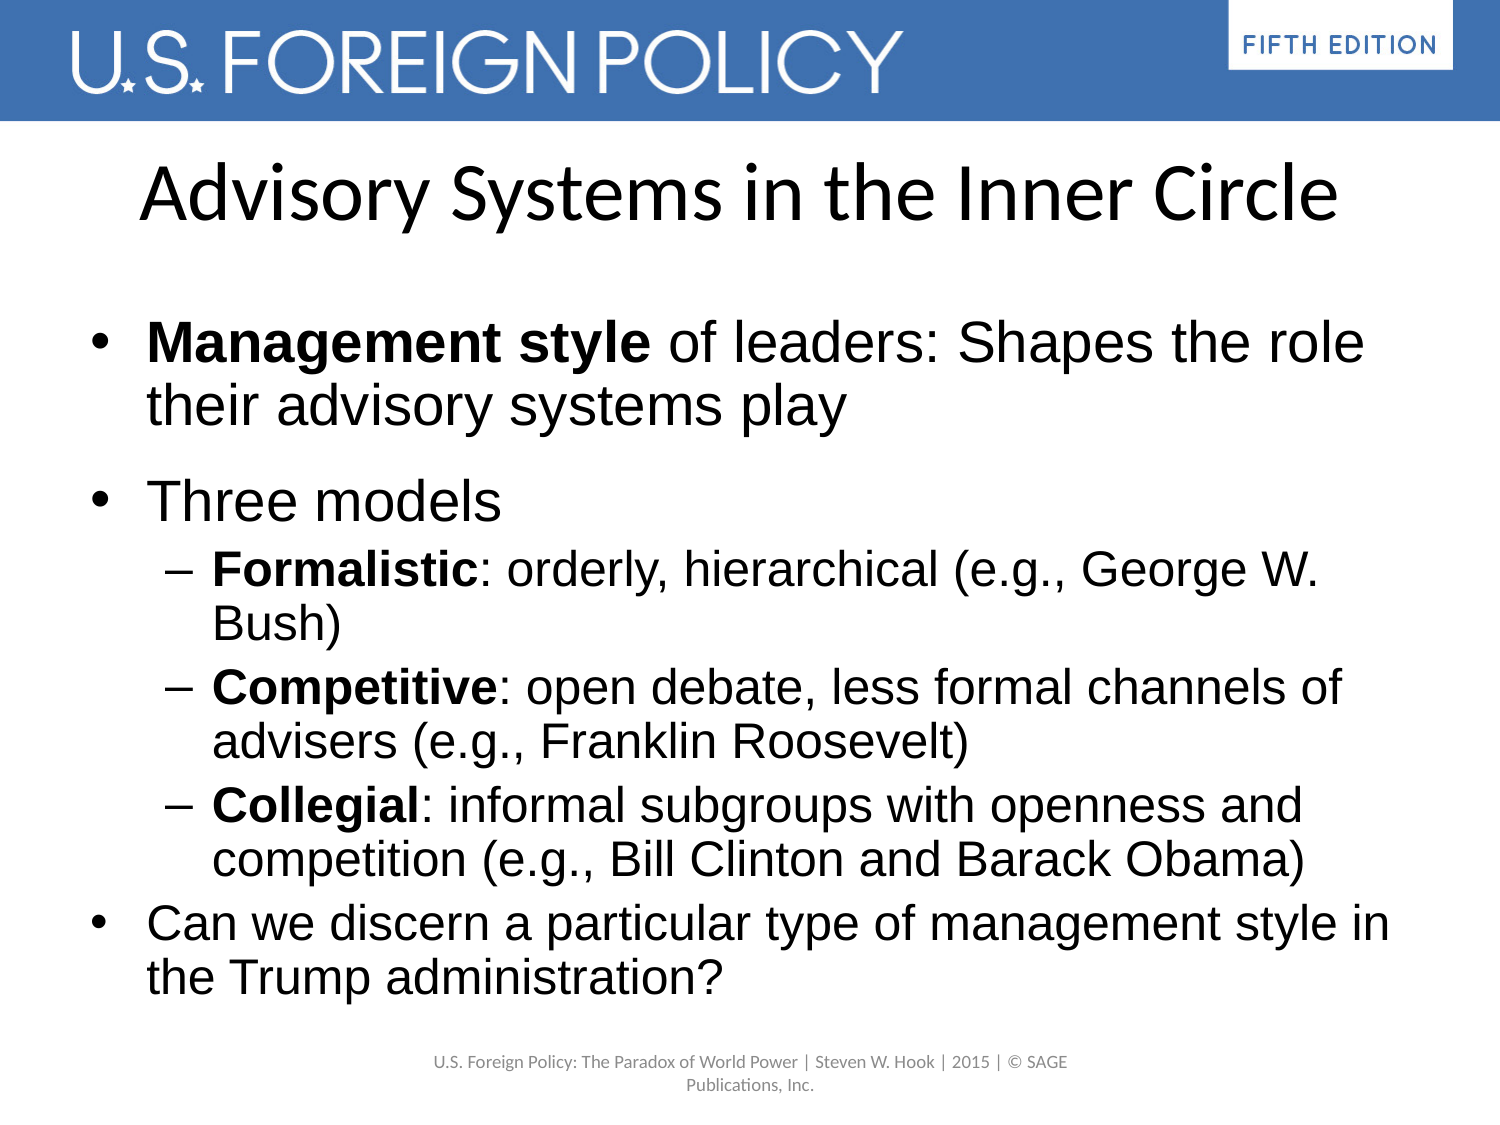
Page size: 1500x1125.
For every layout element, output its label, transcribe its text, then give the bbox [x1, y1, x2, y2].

picture [0, 0, 1500, 1125]
footer U.S. Foreign Policy: The Paradox of World Power | Steven W. Hook | 2015 | © SAGE Publications, Inc. [397, 1042, 1103, 1103]
title Advisory Systems in the Inner Circle [65, 93, 1416, 281]
list Management style of leaders: Shapes the role their advisory systems play Three models Formalistic: orderly, hierarchical (e.g., George W. Bush) Competitive: open debate, less formal channels of advisers (e.g., Franklin Roosevelt) Collegial: informal subgroups with openness and competition (e.g., Bill Clinton and Barack Obama) Can we discern a particular type of management style in the Trump administration? [75, 304, 1425, 1048]
